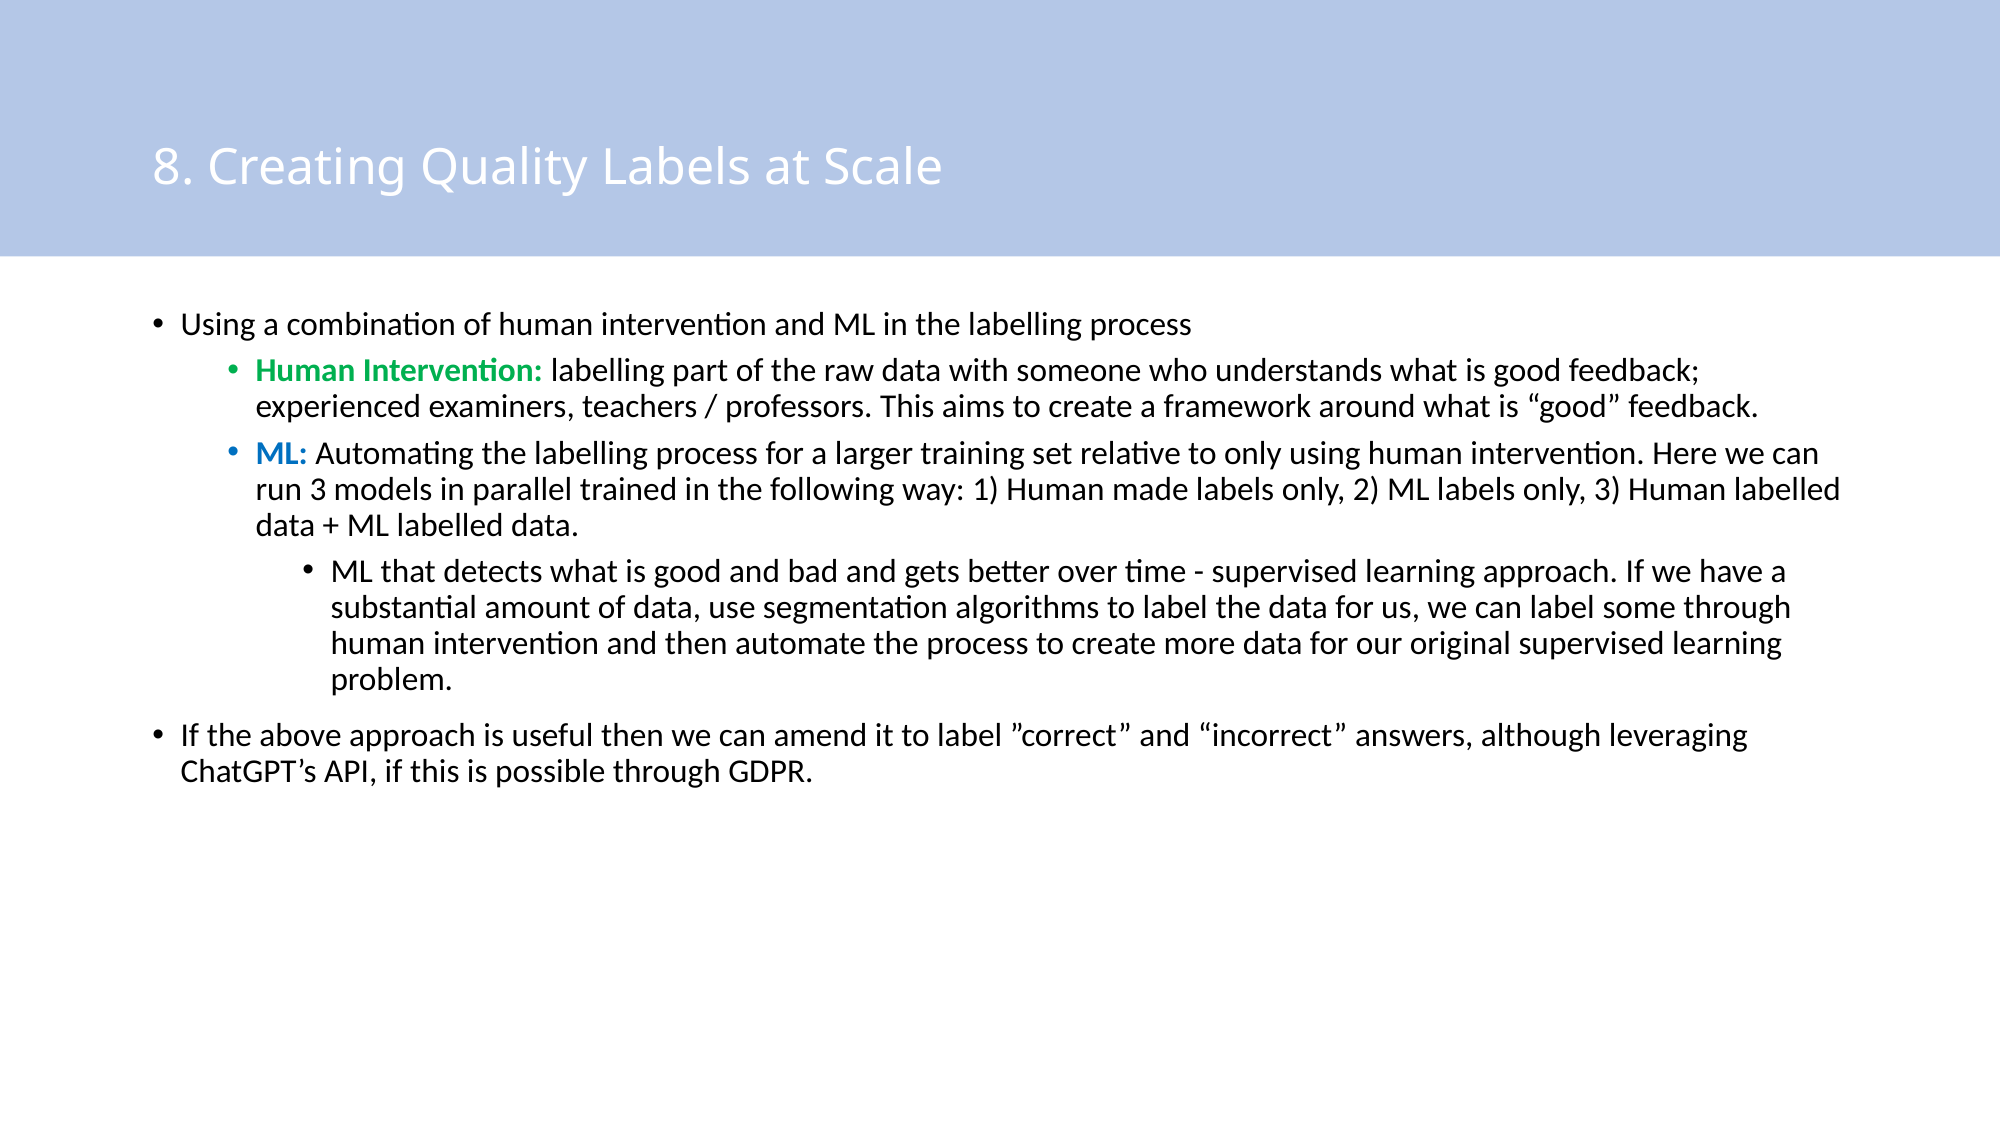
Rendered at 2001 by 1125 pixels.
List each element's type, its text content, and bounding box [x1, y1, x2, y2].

text_box [0, 0, 2000, 257]
list Using a combination of human intervention and ML in the labelling process Human Intervention: labelling part of the raw data with someone who understands what is good feedback; experienced examiners, teachers / professors. This aims to create a framework around what is “good” feedback. ML: Automating the labelling process for a larger training set relative to only using human intervention. Here we can run 3 models in parallel trained in the following way: 1) Human made labels only, 2) ML labels only, 3) Human labelled data + ML labelled data. ML that detects what is good and bad and gets better over time - supervised learning approach. If we have a substantial amount of data, use segmentation algorithms to label the data for us, we can label some through human intervention and then automate the process to create more data for our original supervised learning problem. If the above approach is useful then we can amend it to label ”correct” and “incorrect” answers, although leveraging ChatGPT’s API, if this is possible through GDPR. [137, 299, 1863, 1014]
title 8. Creating Quality Labels at Scale [137, 59, 1863, 278]
